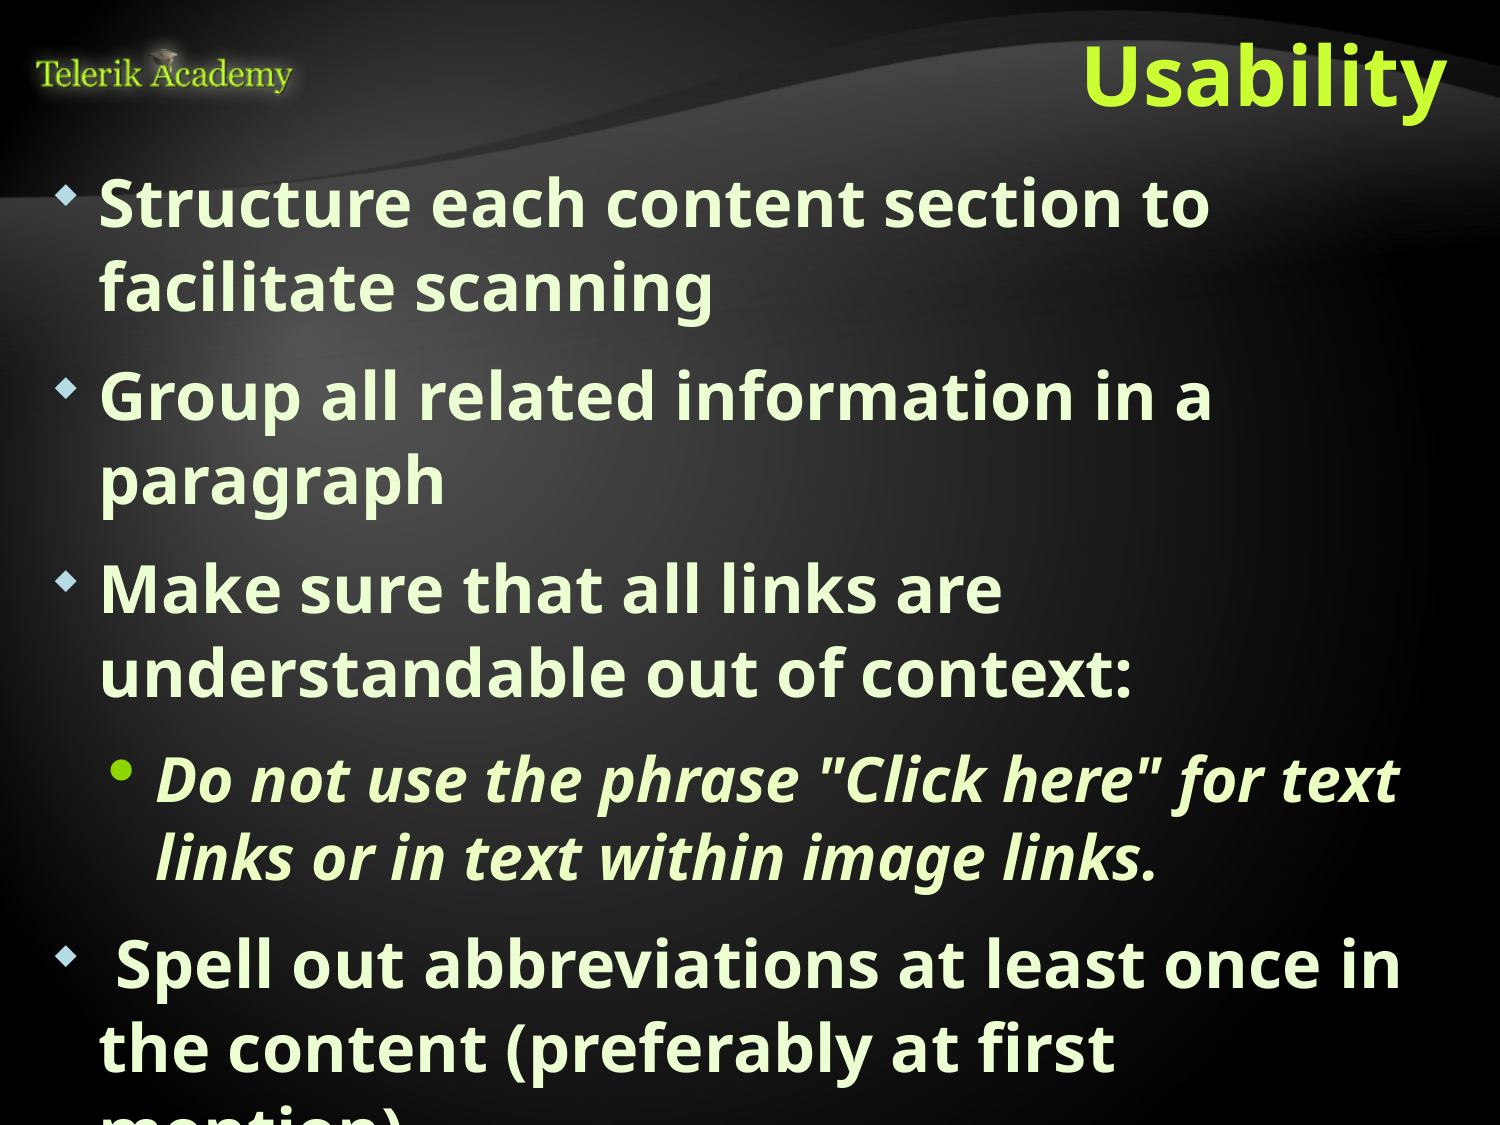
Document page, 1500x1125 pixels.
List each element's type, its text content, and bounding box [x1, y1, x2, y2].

list Structure each content section to facilitate scanning Group all related information in a paragraph Make sure that all links are understandable out of context: Do not use the phrase "Click here" for text links or in text within image links. Spell out abbreviations at least once in the content (preferably at first mention). [37, 149, 1463, 1100]
picture [0, 0, 1500, 1125]
title Usability [300, 12, 1463, 149]
